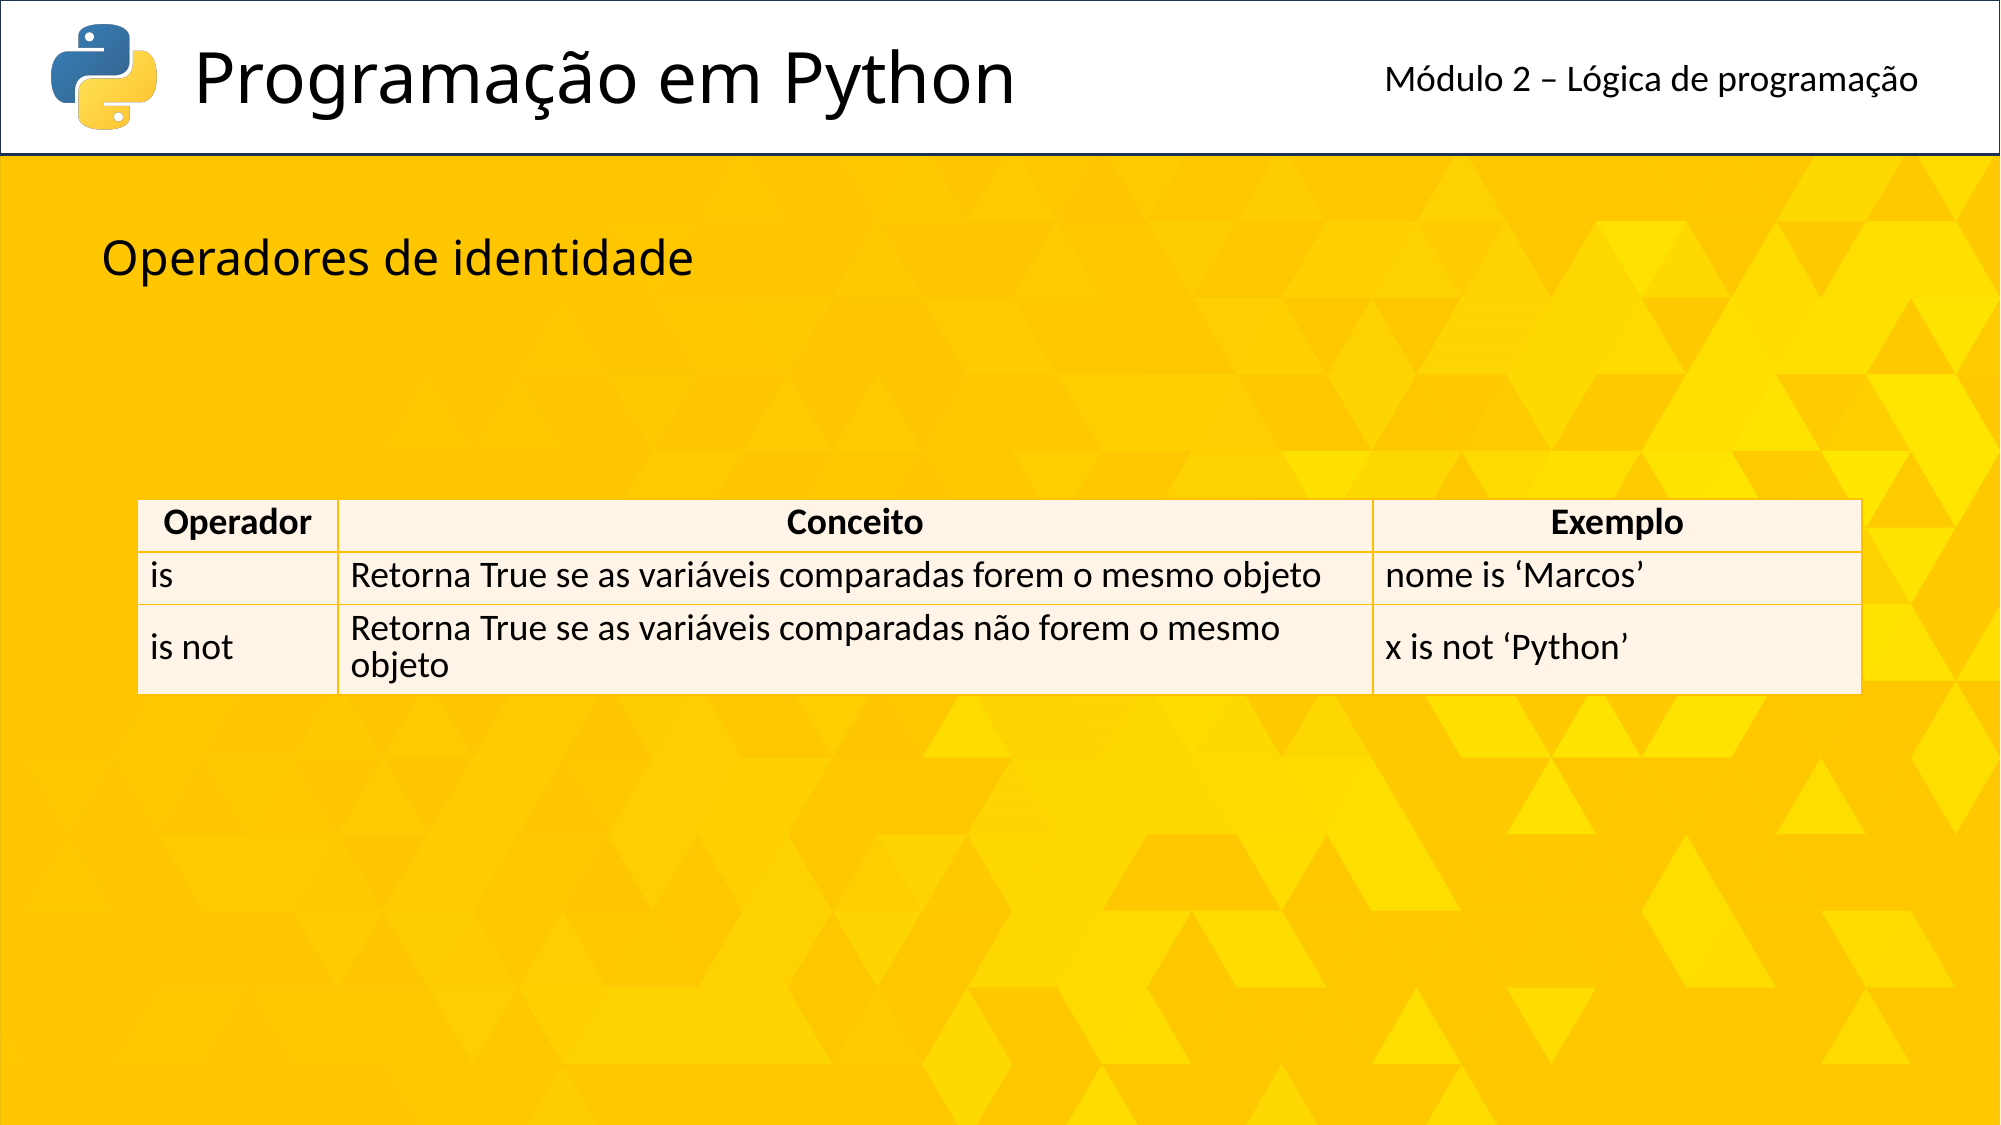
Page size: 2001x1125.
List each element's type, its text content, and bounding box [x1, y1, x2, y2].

table_cell is [138, 553, 337, 604]
title Programação em Python [178, 24, 1822, 126]
picture [0, 0, 2001, 1125]
table_header Operador [138, 500, 337, 551]
table_header Conceito [339, 500, 1372, 551]
table_cell x is not ‘Python’ [1374, 605, 1861, 694]
table_cell Retorna True se as variáveis comparadas forem o mesmo objeto [339, 553, 1372, 604]
text_box Módulo 2 – Lógica de programação [1369, 0, 1978, 107]
table_cell nome is ‘Marcos’ [1374, 553, 1861, 604]
table_cell Retorna True se as variáveis comparadas não forem o mesmo objeto [339, 605, 1372, 694]
text_box [0, 0, 2000, 156]
text_box Operadores de identidade [86, 211, 1349, 300]
table_header Exemplo [1374, 500, 1861, 551]
table_cell is not [138, 605, 337, 694]
picture [51, 24, 157, 130]
